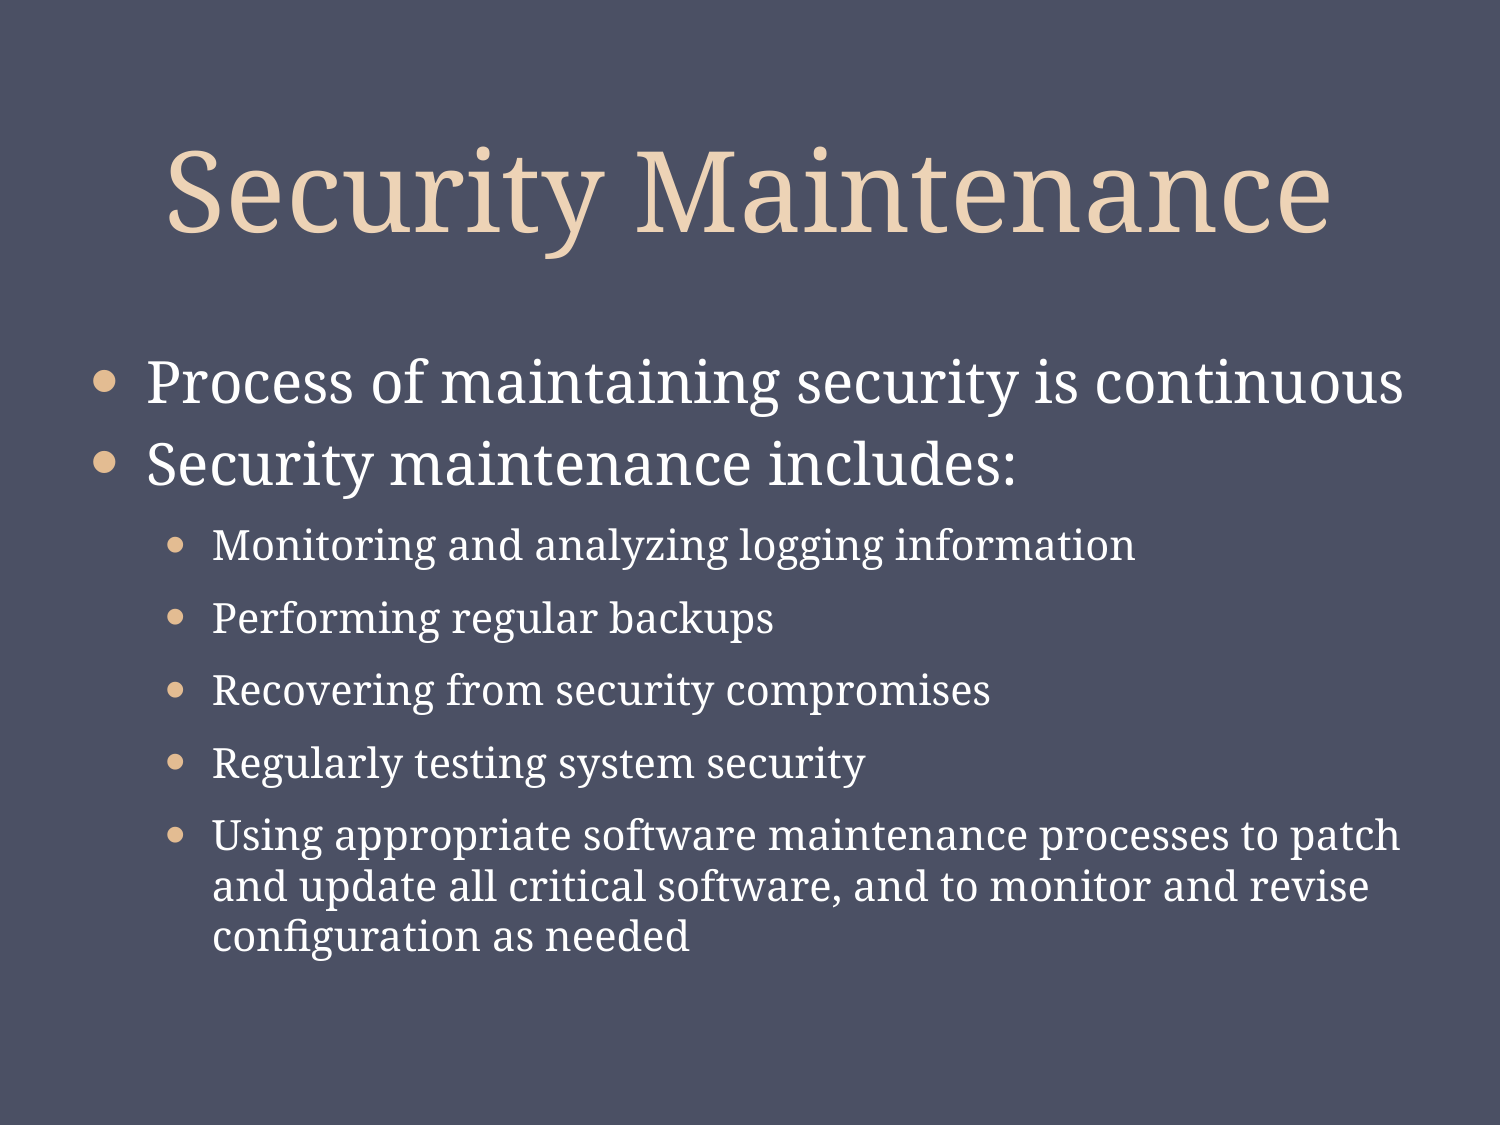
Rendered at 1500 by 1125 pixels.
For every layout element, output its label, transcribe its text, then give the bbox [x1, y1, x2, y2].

title Security Maintenance [75, 0, 1425, 263]
list Process of maintaining security is continuous Security maintenance includes: Monitoring and analyzing logging information Performing regular backups Recovering from security compromises Regularly testing system security Using appropriate software maintenance processes to patch and update all critical software, and to monitor and revise configuration as needed [75, 337, 1425, 1075]
